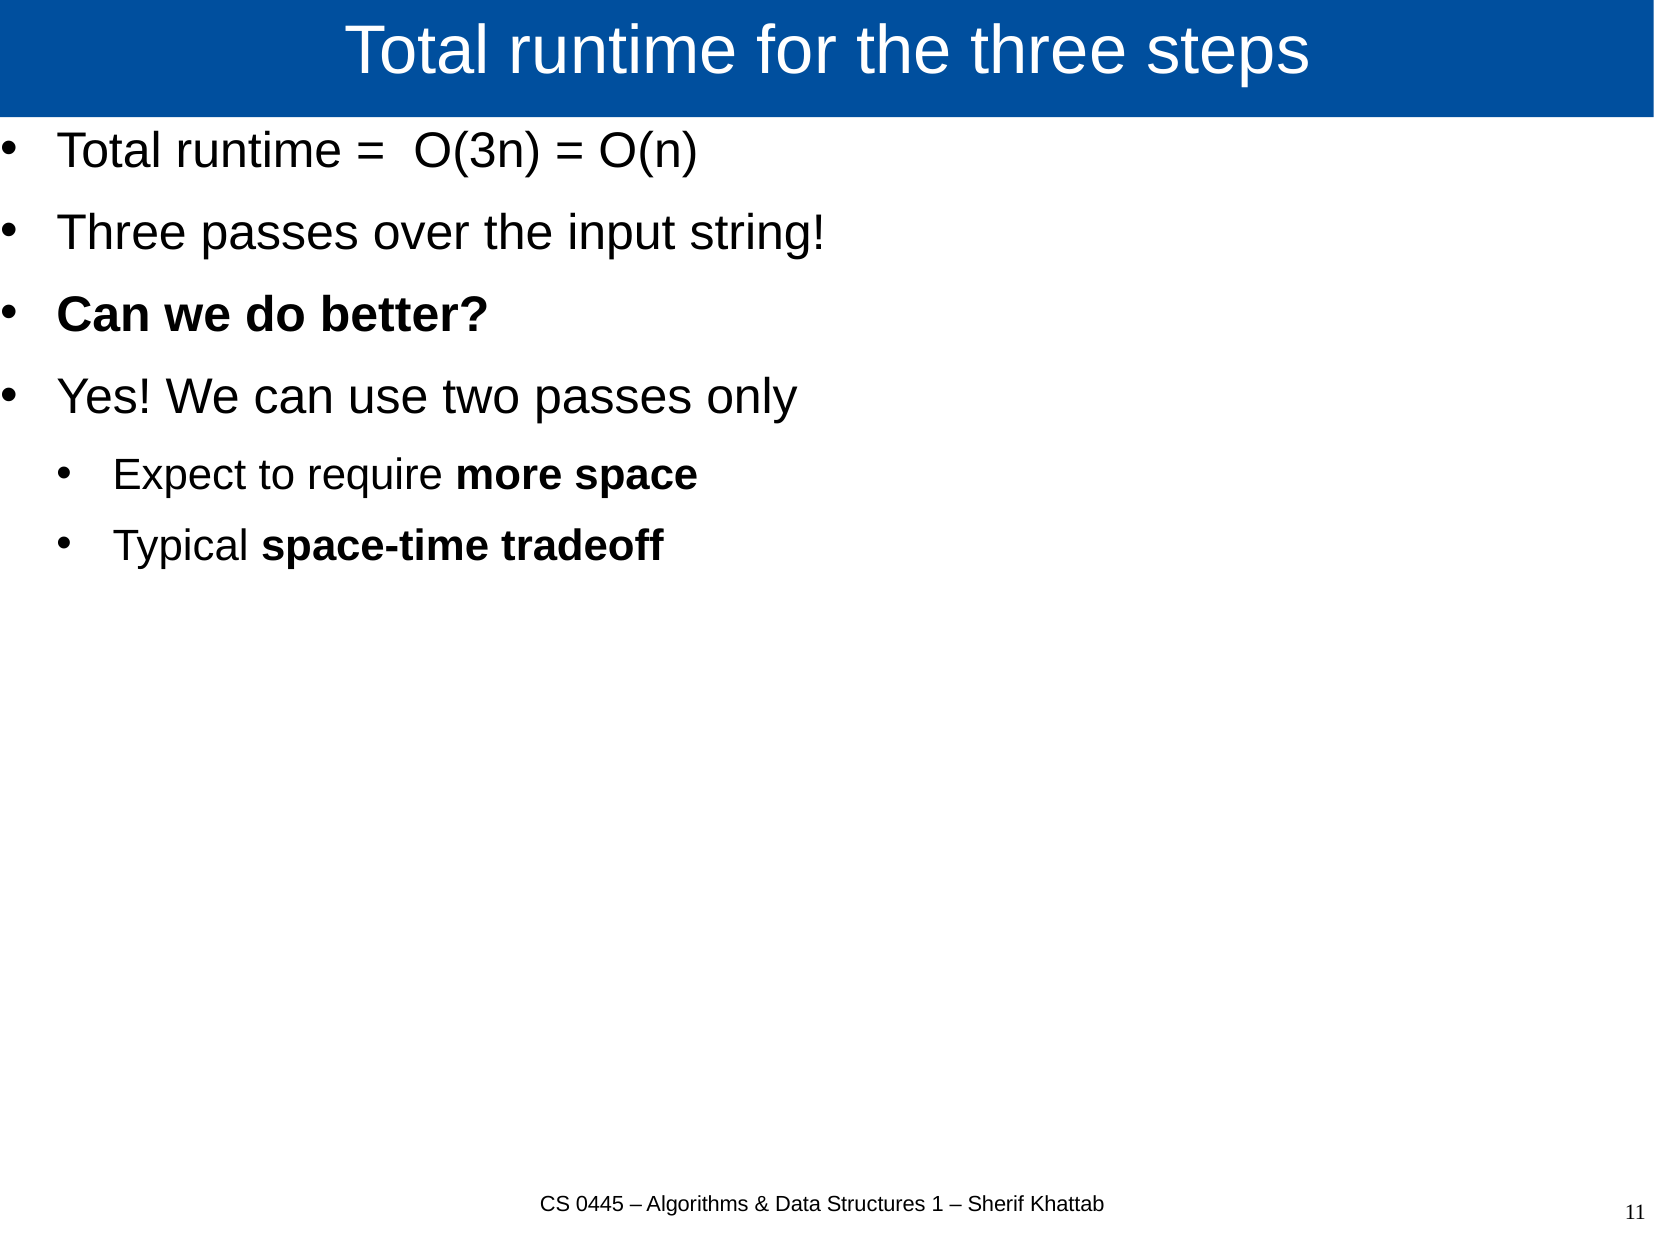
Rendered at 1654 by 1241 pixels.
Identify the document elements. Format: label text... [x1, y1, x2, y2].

slide_number 11 [1265, 1198, 1647, 1241]
footer CS 0445 – Algorithms & Data Structures 1 – Sherif Khattab [407, 1190, 1238, 1241]
list Total runtime = O(3n) = O(n) Three passes over the input string! Can we do better? Yes! We can use two passes only Expect to require more space Typical space-time tradeoff [0, 117, 1654, 1195]
title Total runtime for the three steps [0, 0, 1654, 117]
